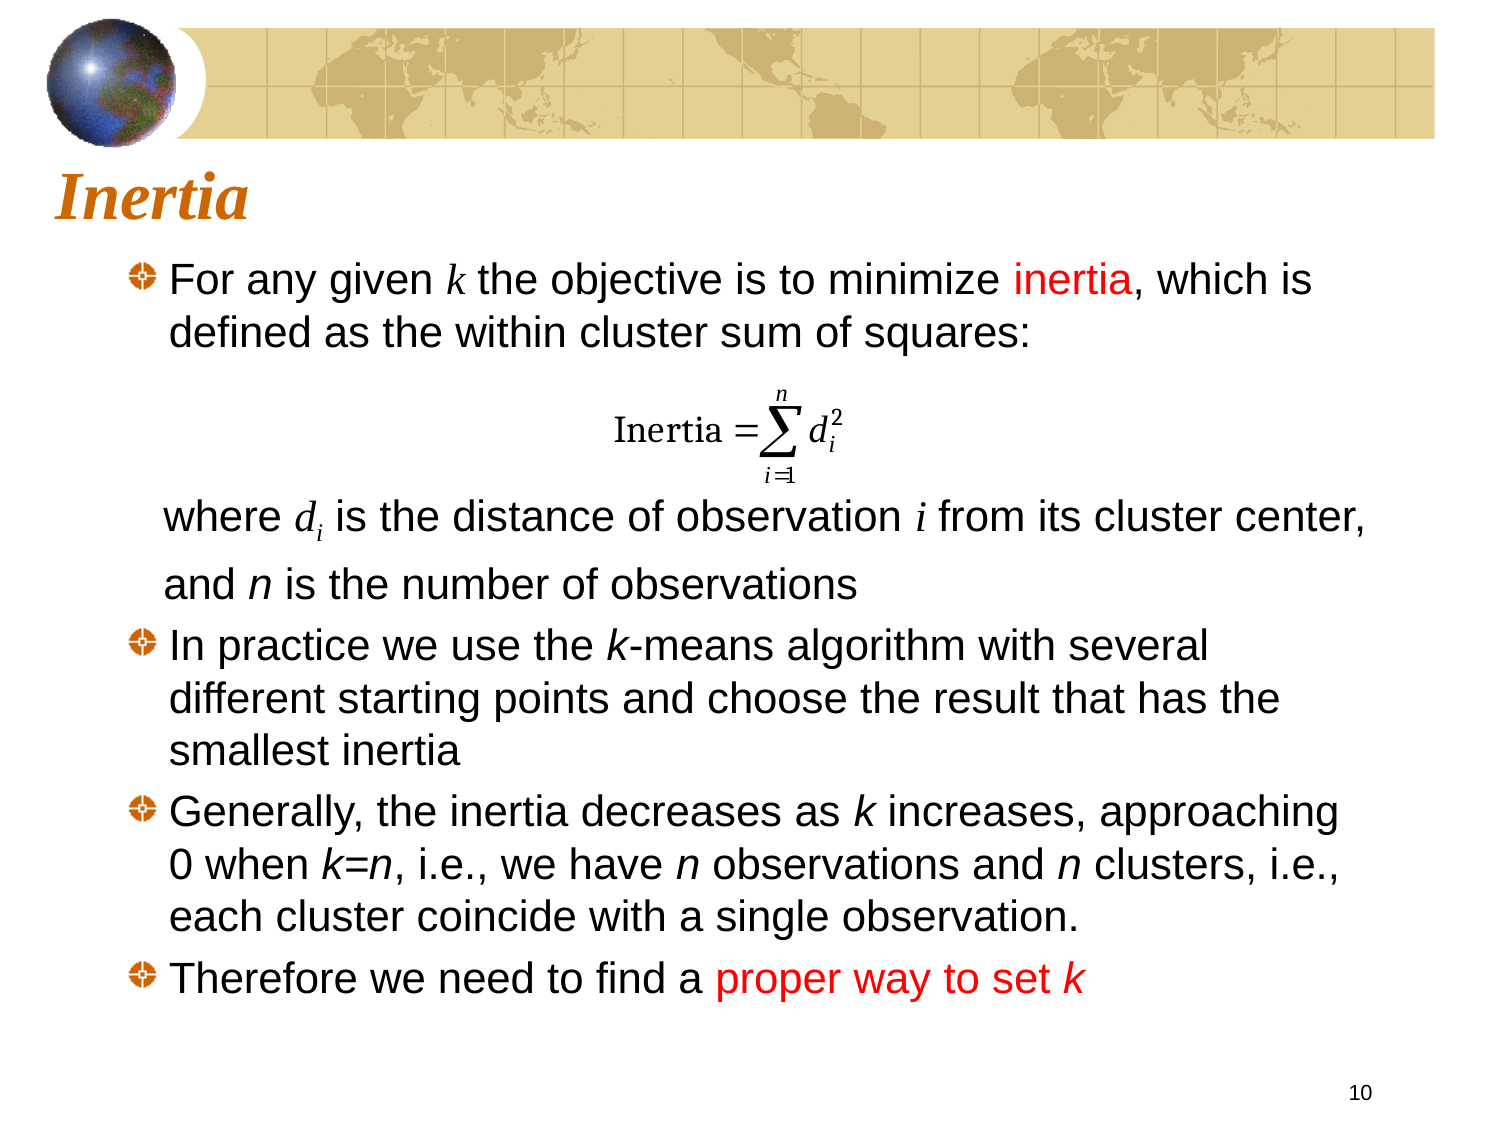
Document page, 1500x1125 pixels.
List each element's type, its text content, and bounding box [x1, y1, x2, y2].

list For any given k the objective is to minimize inertia, which is defined as the within cluster sum of squares: where di is the distance of observation i from its cluster center, and n is the number of observations In practice we use the k-means algorithm with several different starting points and choose the result that has the smallest inertia Generally, the inertia decreases as k increases, approaching 0 when k=n, i.e., we have n observations and n clusters, i.e., each cluster coincide with a single observation. Therefore we need to find a proper way to set k [111, 243, 1387, 919]
picture [42, 14, 190, 151]
picture [126, 794, 158, 825]
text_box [607, 373, 856, 492]
slide_number 10 [1074, 1037, 1388, 1113]
picture [126, 960, 158, 991]
picture [126, 261, 158, 293]
picture [126, 627, 158, 659]
title Inertia [40, 152, 1316, 232]
